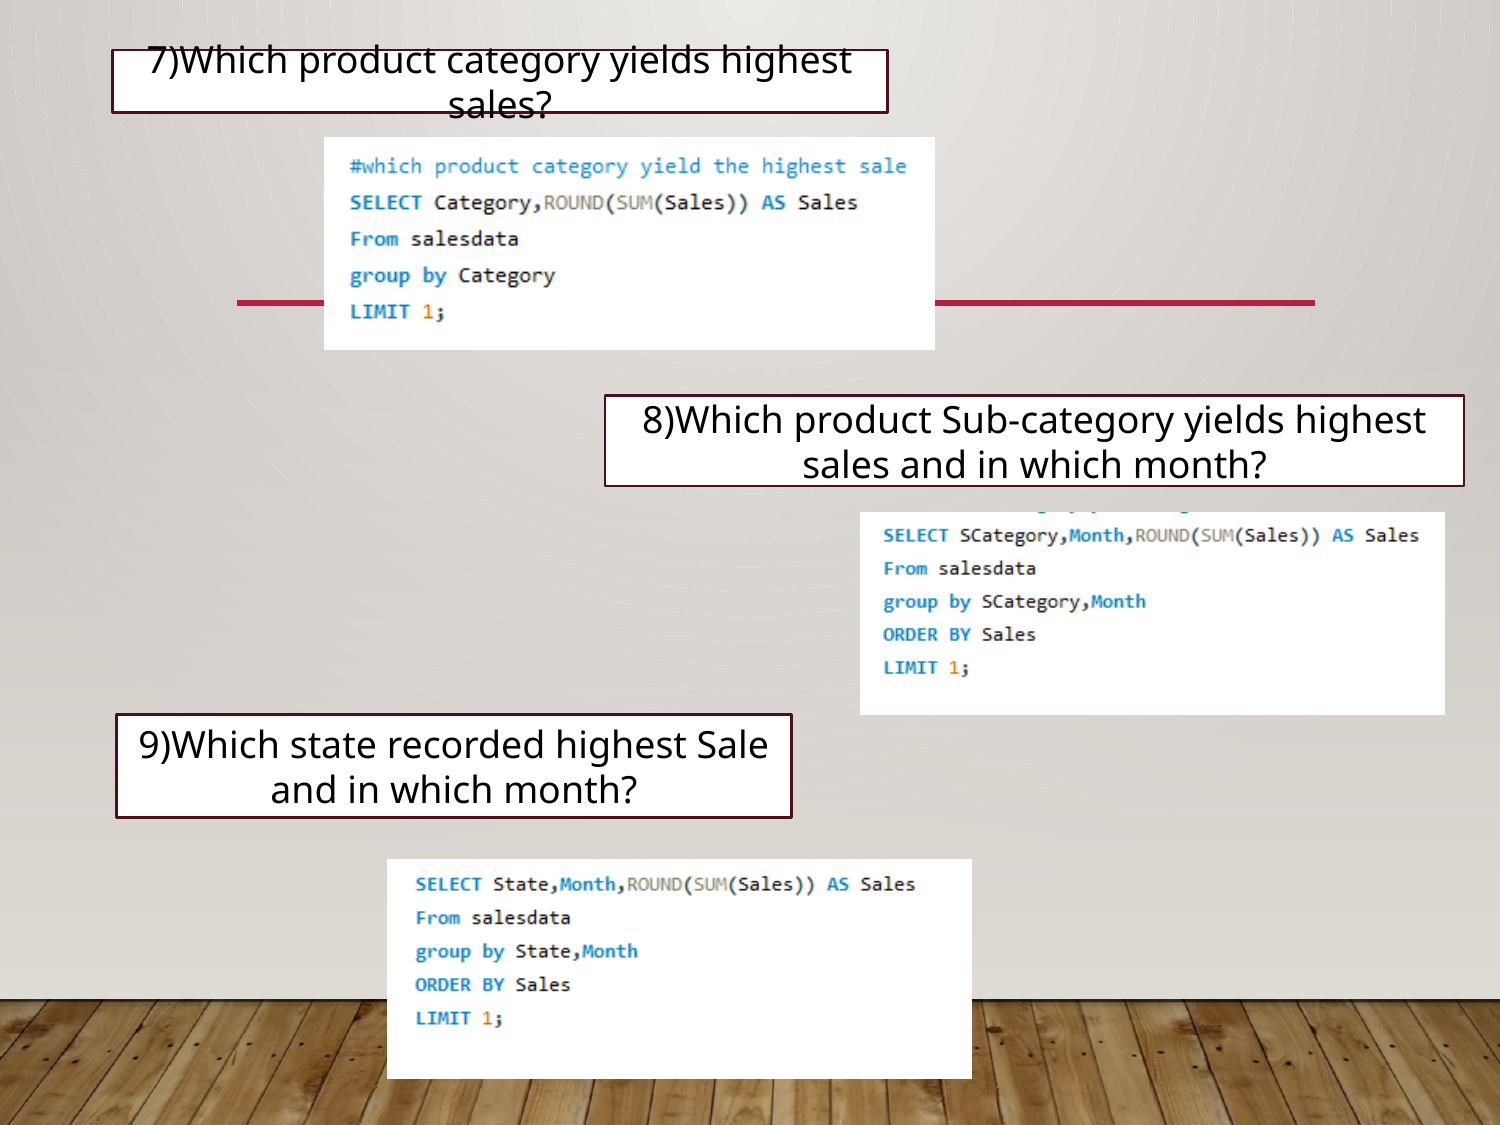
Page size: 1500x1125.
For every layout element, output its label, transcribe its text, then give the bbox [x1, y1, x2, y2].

picture [860, 512, 1446, 715]
picture [324, 137, 936, 351]
text_box [49, 112, 1463, 1063]
text_box 7)Which product category yields highest sales? [111, 49, 889, 114]
text_box 8)Which product Sub-category yields highest sales and in which month? [604, 394, 1465, 487]
text_box 9)Which state recorded highest Sale and in which month? [115, 713, 793, 819]
picture [0, 859, 1500, 1125]
